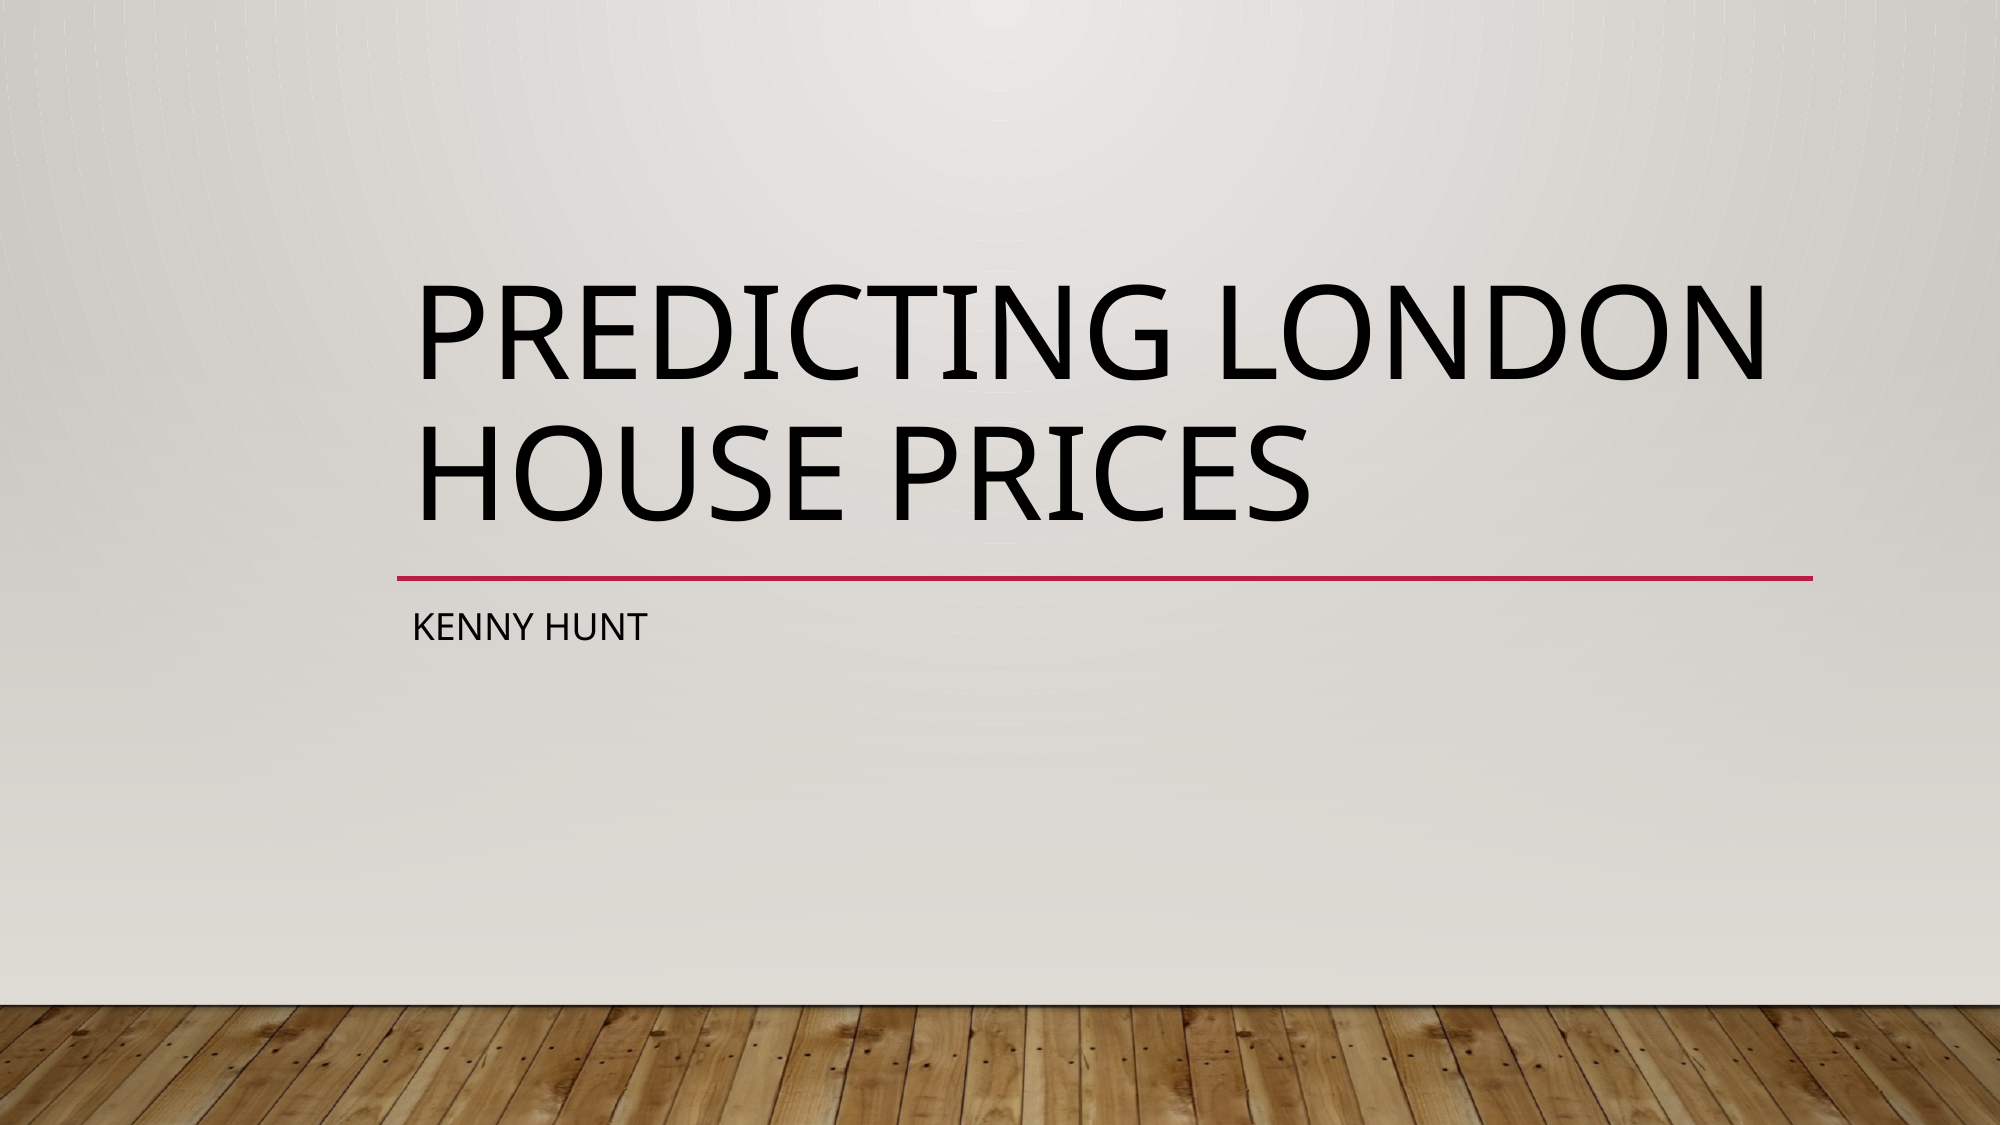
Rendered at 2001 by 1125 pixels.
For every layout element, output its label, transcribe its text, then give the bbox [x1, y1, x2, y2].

subtitle Kenny Hunt [396, 579, 1814, 740]
title Predicting London House Prices [396, 131, 1814, 549]
picture [0, 1005, 2000, 1125]
